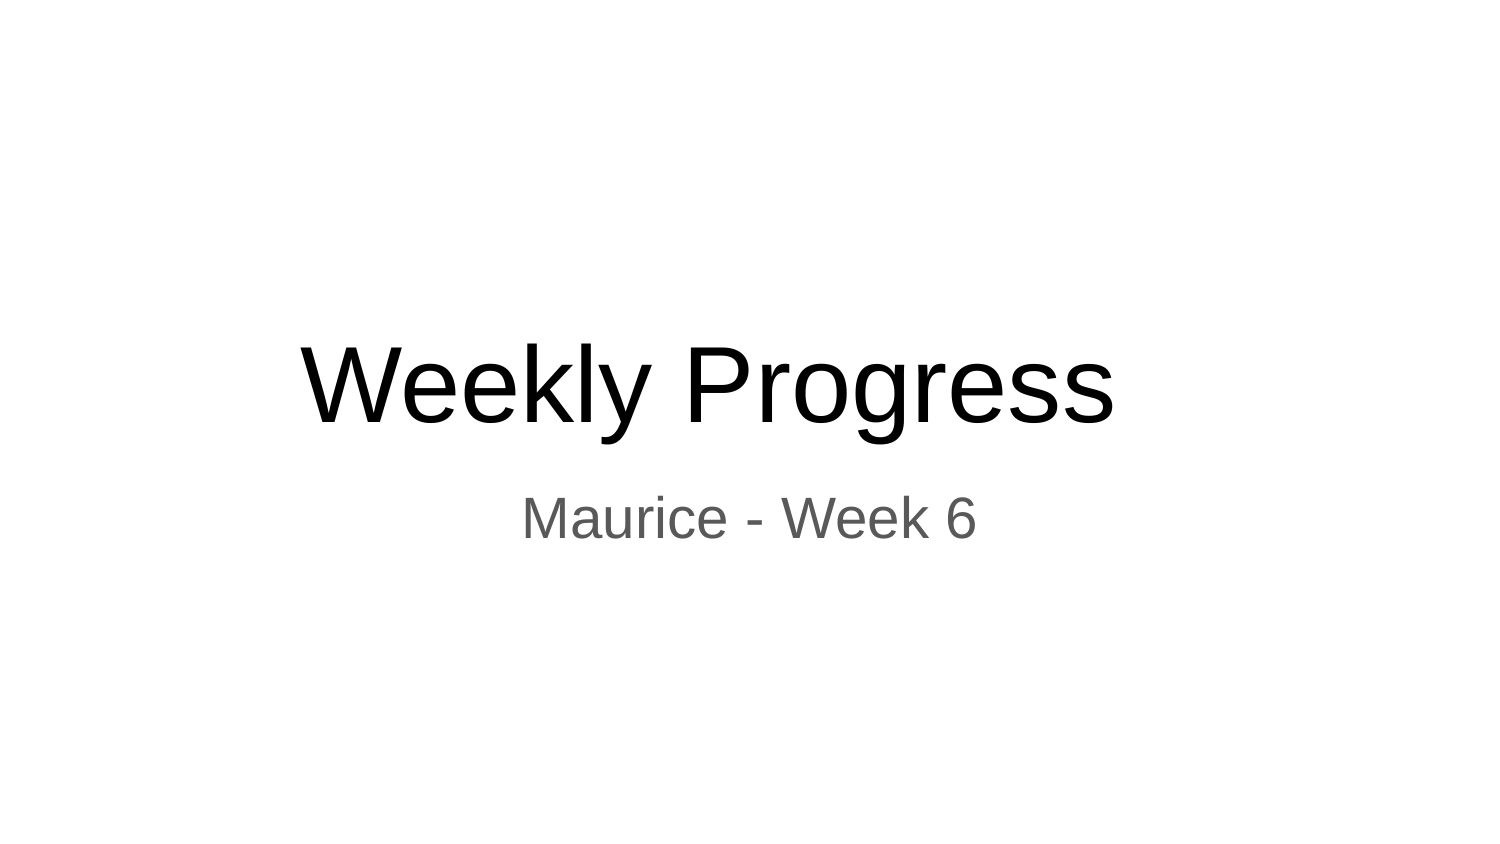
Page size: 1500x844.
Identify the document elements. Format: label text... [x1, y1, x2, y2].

subtitle Maurice - Week 6 [51, 464, 1449, 595]
title Weekly Progress [51, 122, 1449, 459]
